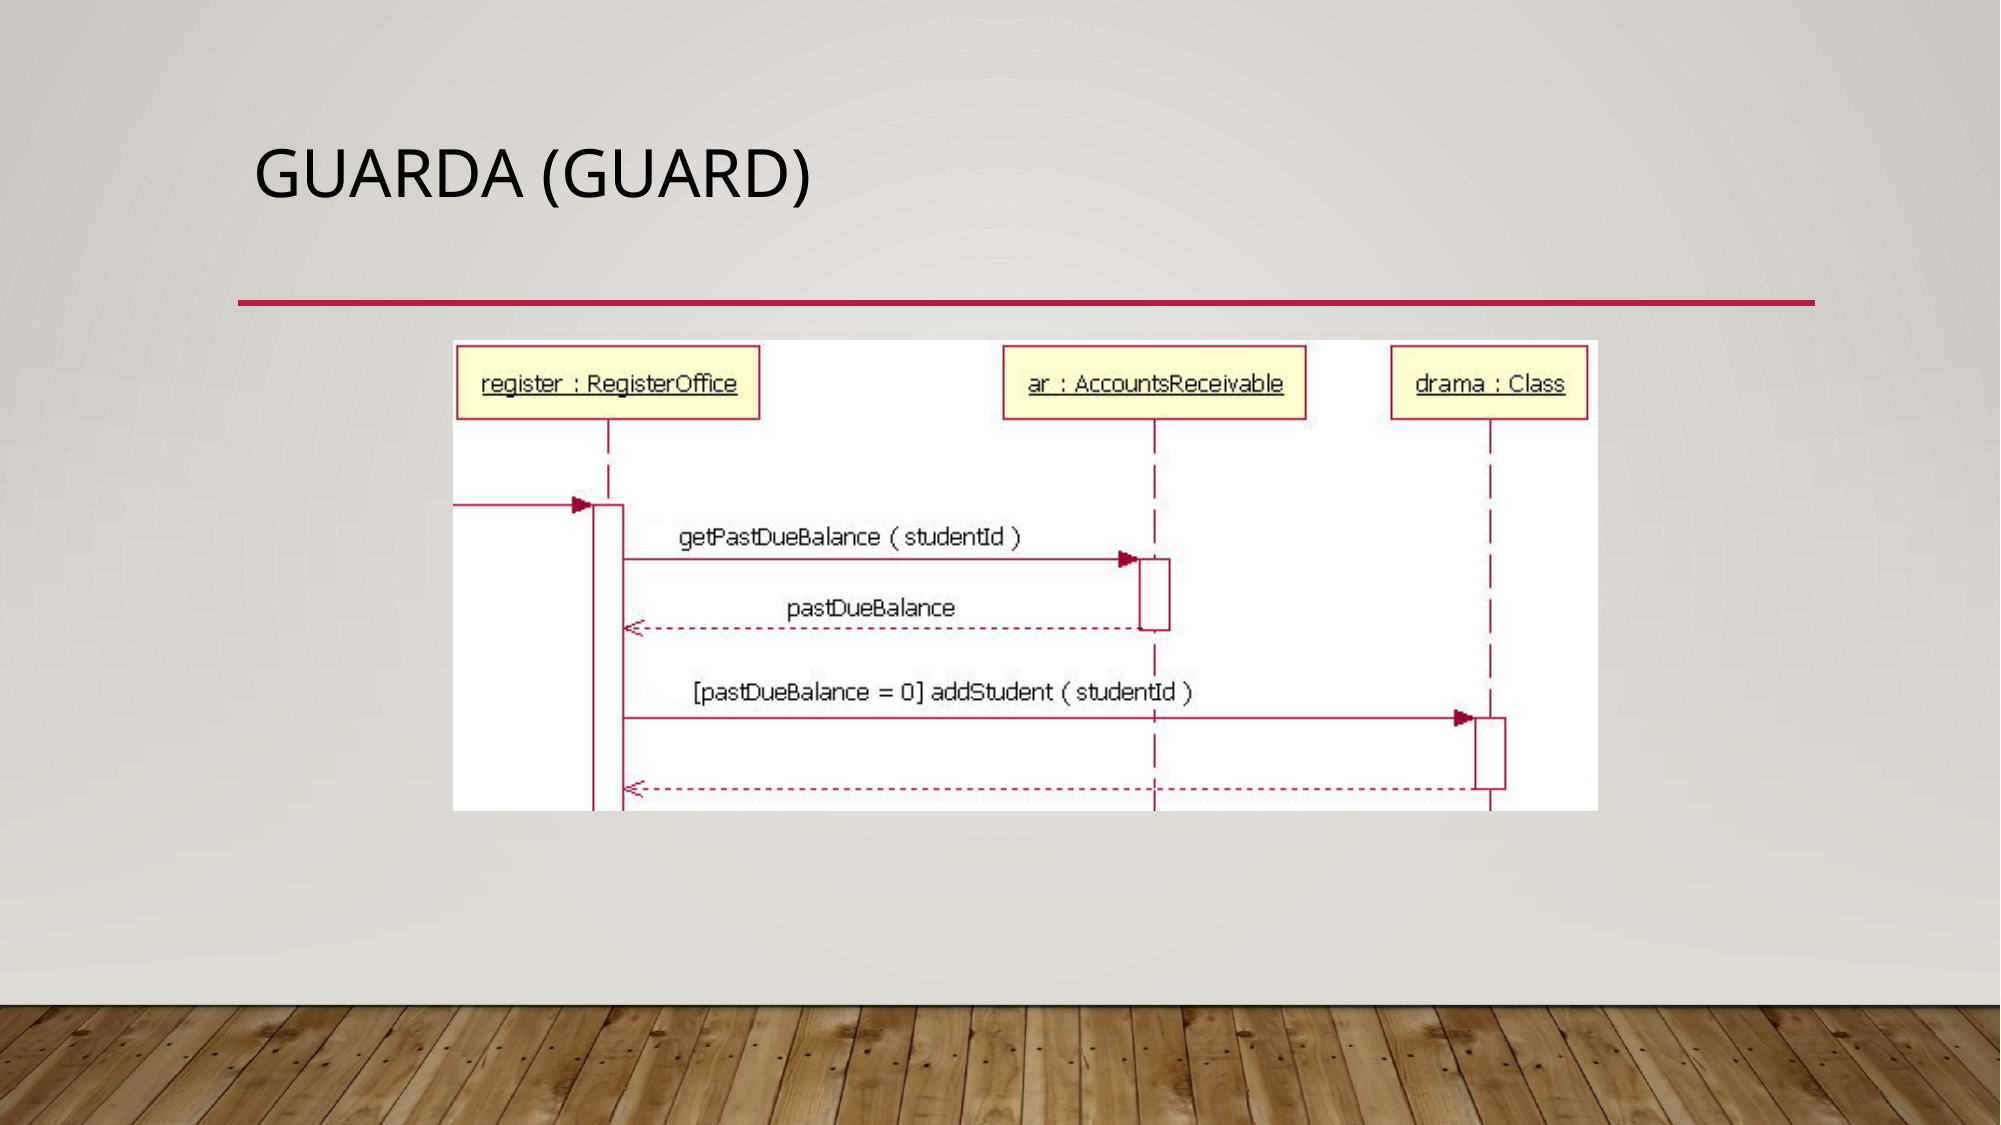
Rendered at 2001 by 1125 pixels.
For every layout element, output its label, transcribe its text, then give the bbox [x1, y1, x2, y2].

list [453, 340, 1598, 811]
picture [0, 1005, 2000, 1125]
title Guarda (guard) [238, 131, 1814, 305]
